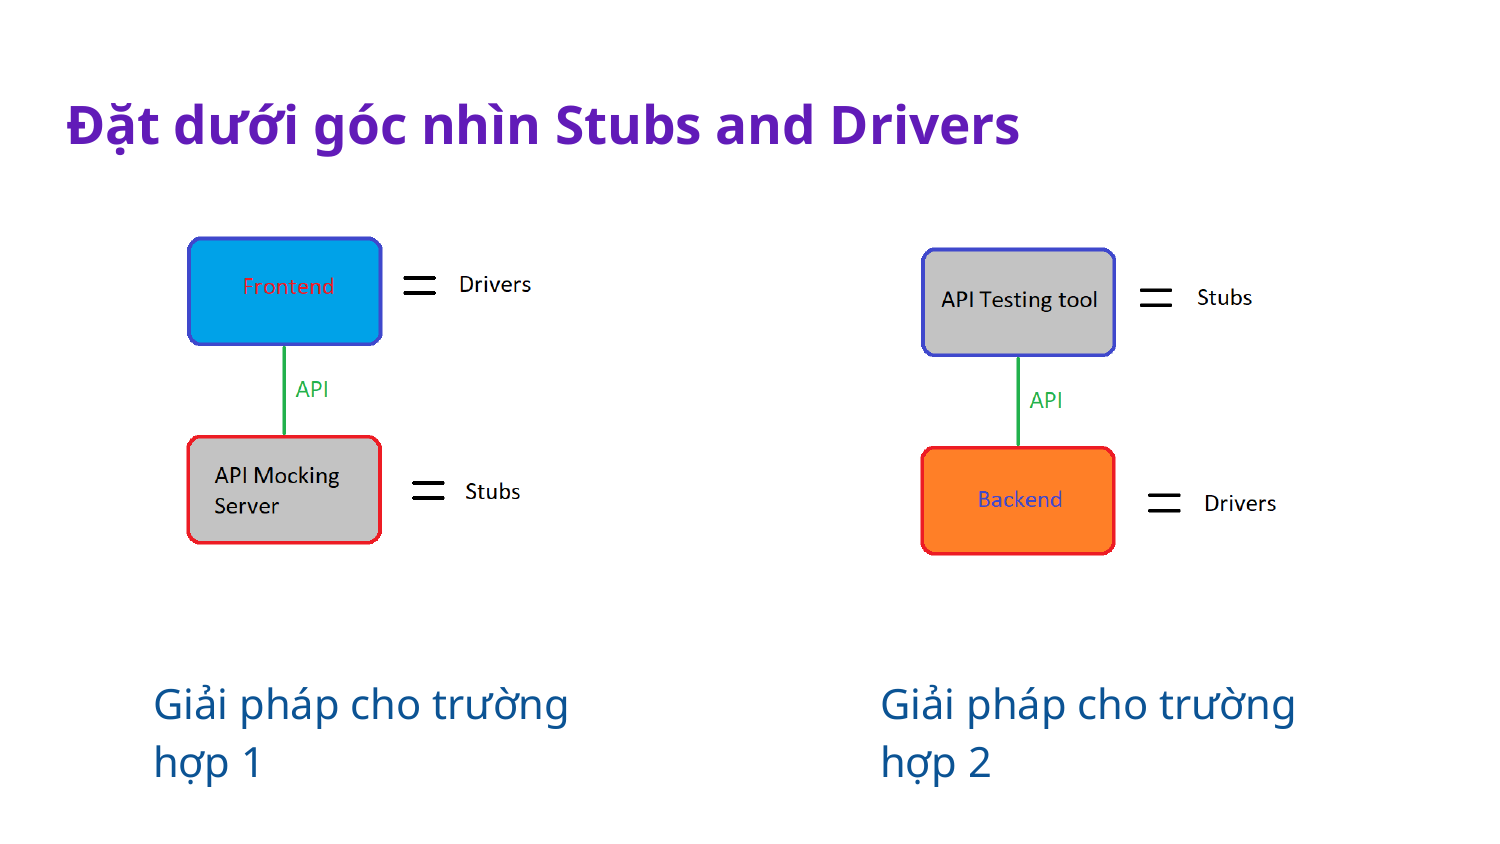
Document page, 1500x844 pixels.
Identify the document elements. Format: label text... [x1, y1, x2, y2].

picture [913, 192, 1329, 652]
list Giải pháp cho trường hợp 2 [790, 655, 1388, 750]
picture [171, 181, 587, 641]
title Đặt dưới góc nhìn Stubs and Drivers [51, 72, 1449, 176]
list Giải pháp cho trường hợp 1 [63, 655, 661, 750]
